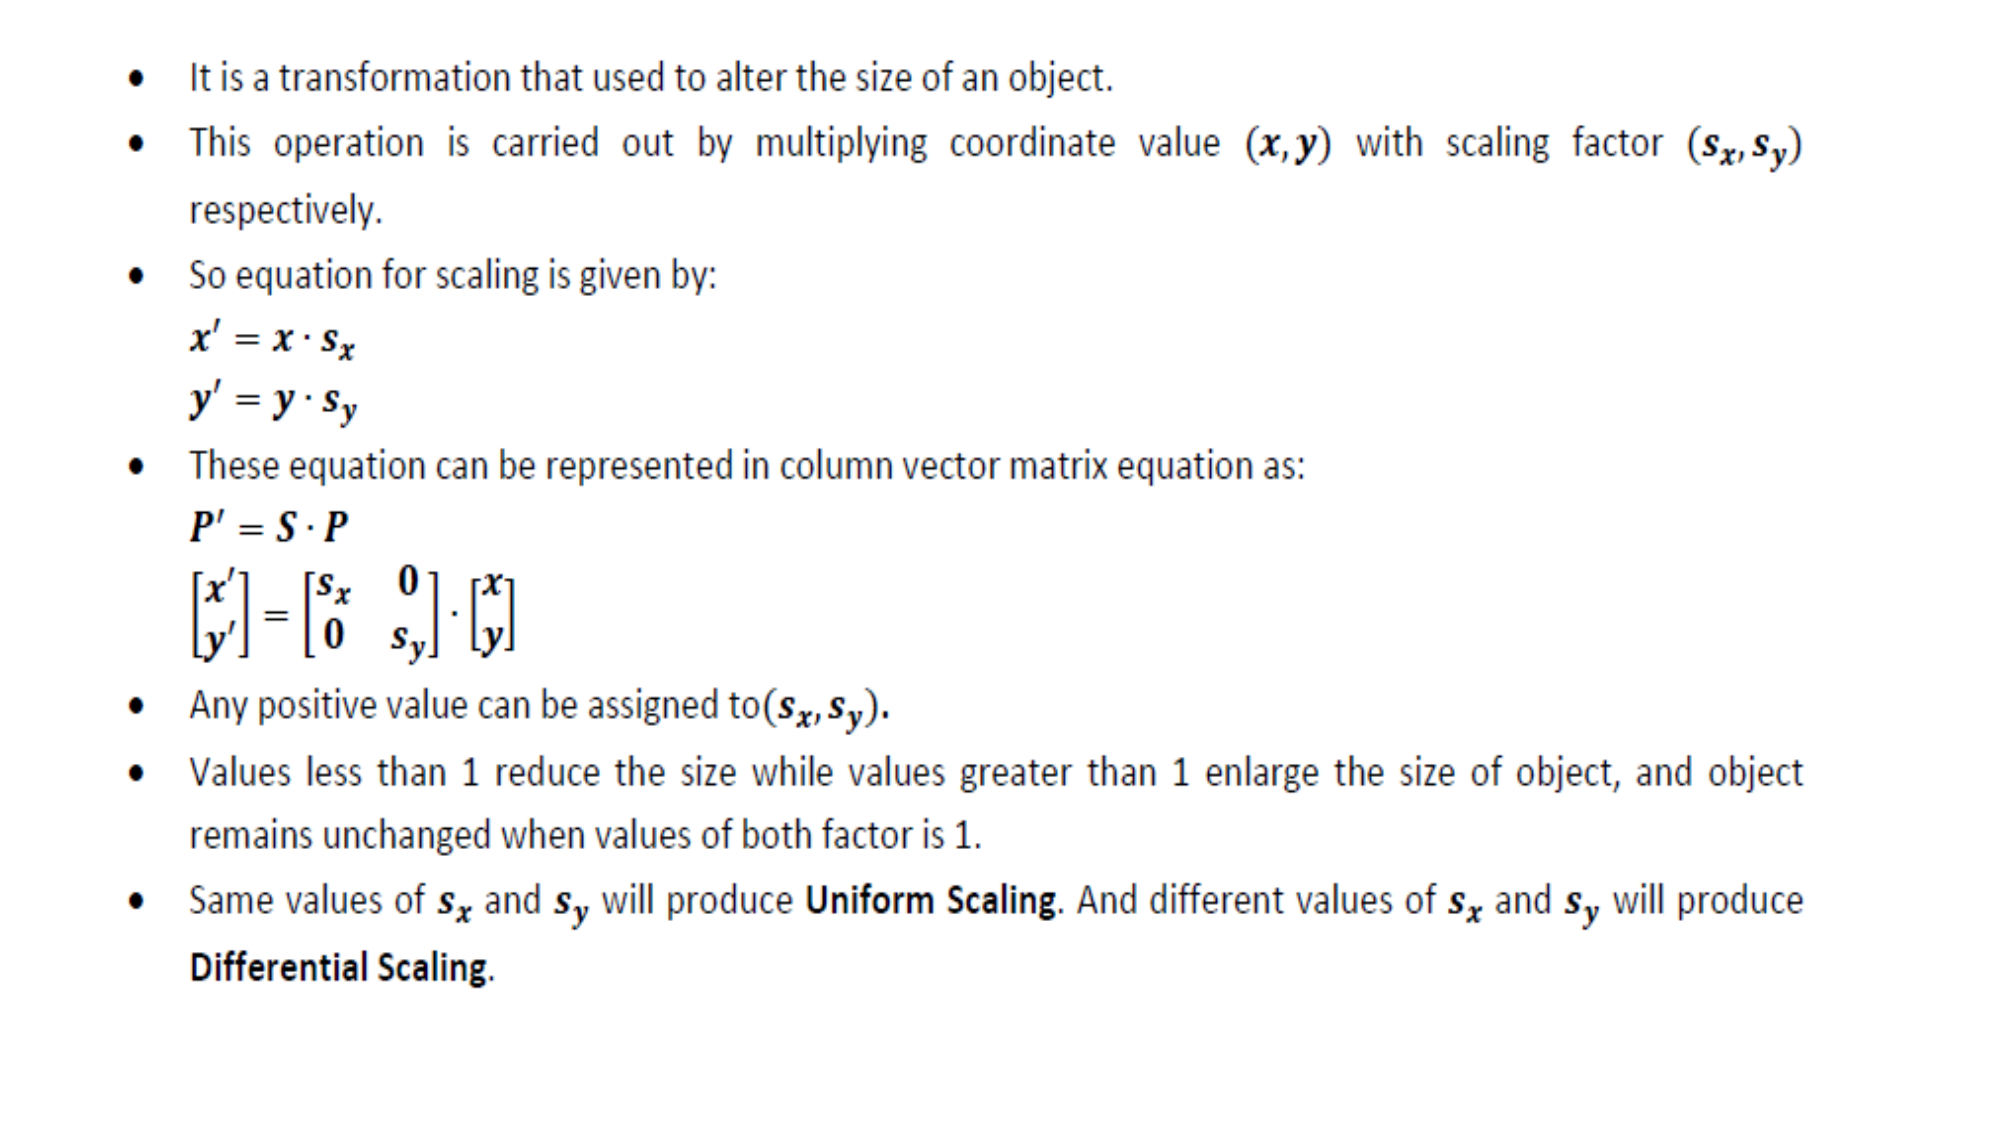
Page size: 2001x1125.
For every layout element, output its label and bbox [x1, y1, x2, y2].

picture [33, 30, 1919, 1000]
